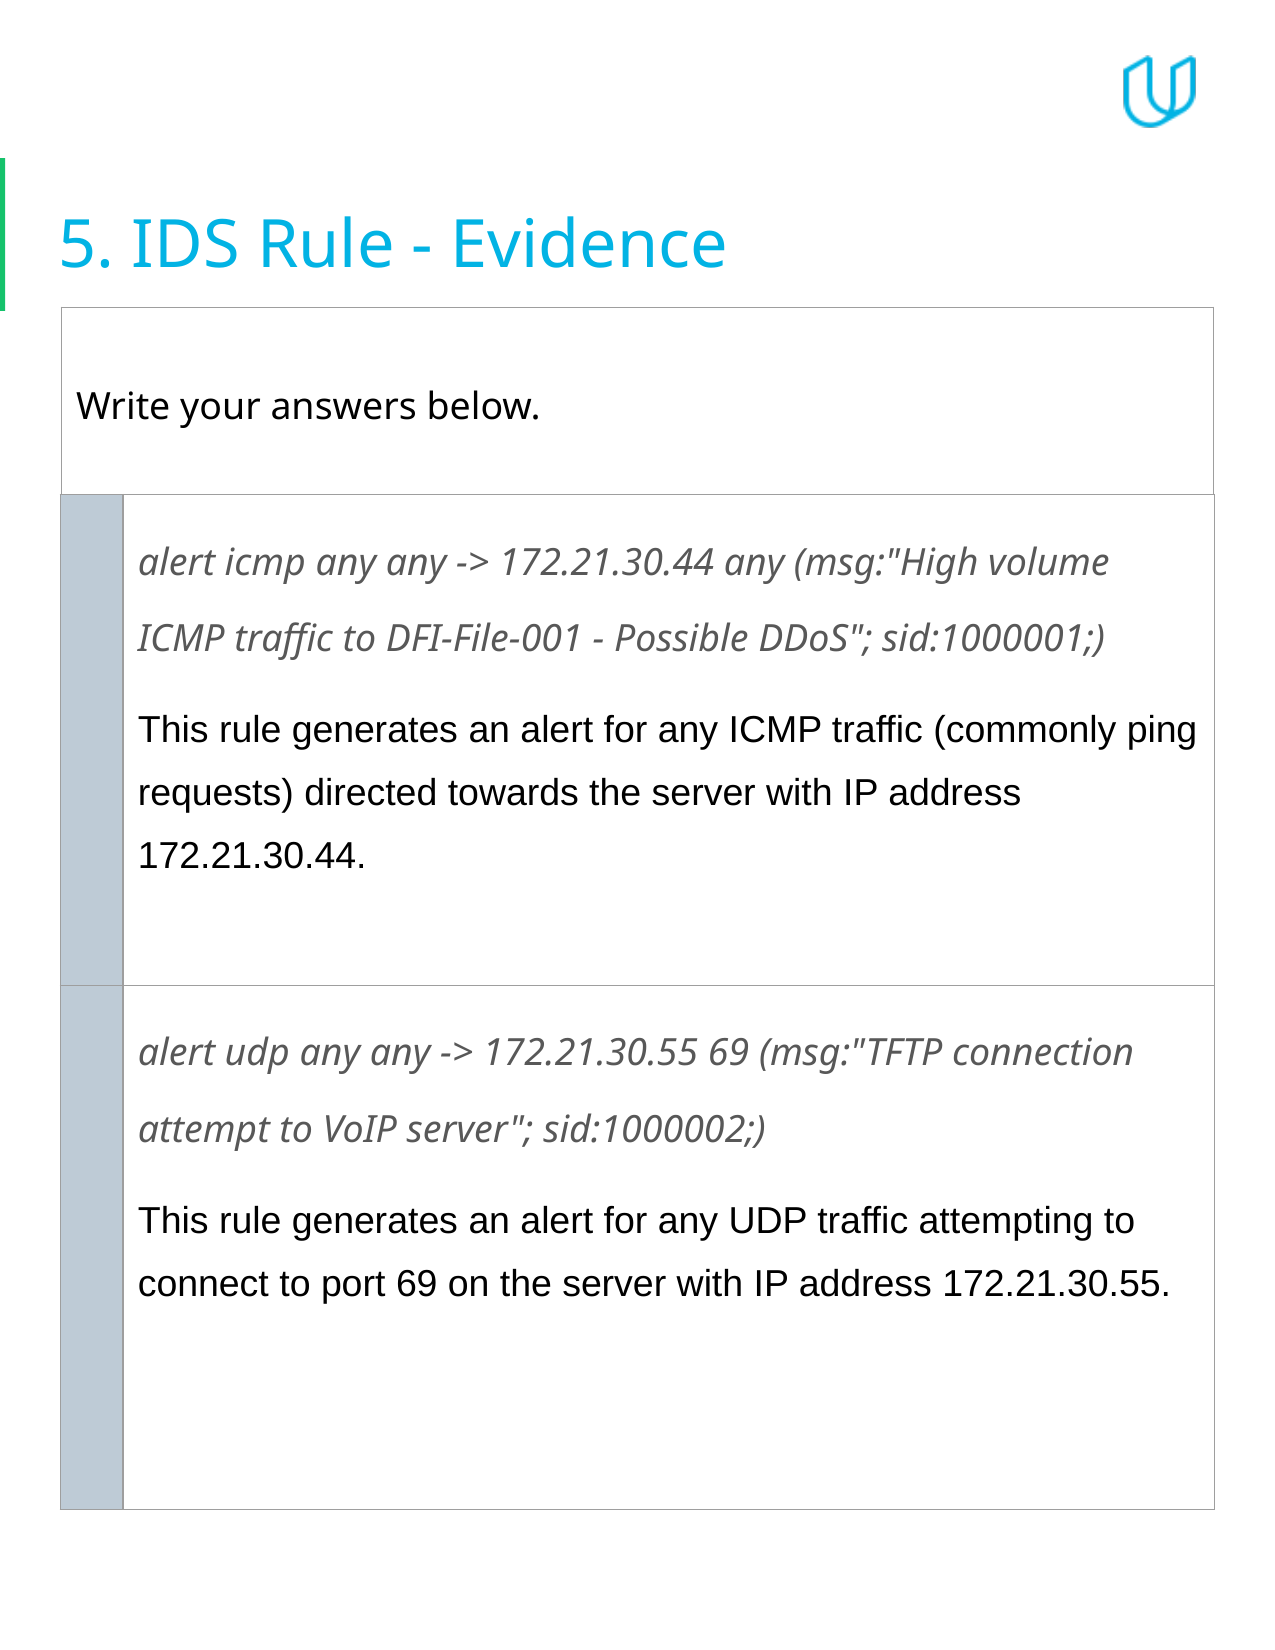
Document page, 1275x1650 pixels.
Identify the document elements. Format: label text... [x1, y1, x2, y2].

table_cell [61, 986, 122, 1509]
title 5. IDS Rule - Evidence [42, 142, 1233, 327]
picture [1088, 20, 1232, 142]
table_header [61, 495, 122, 985]
table_header Write your answers below. [62, 308, 1213, 494]
table_cell alert udp any any -> 172.21.30.55 69 (msg:"TFTP connection attempt to VoIP server"; sid:1000002;) This rule generates an alert for any UDP traffic attempting to connect to port 69 on the server with IP address 172.21.30.55. [124, 986, 1214, 1509]
table_header alert icmp any any -> 172.21.30.44 any (msg:"High volume ICMP traffic to DFI-File-001 - Possible DDoS"; sid:1000001;) This rule generates an alert for any ICMP traffic (commonly ping requests) directed towards the server with IP address 172.21.30.44. [124, 495, 1214, 985]
